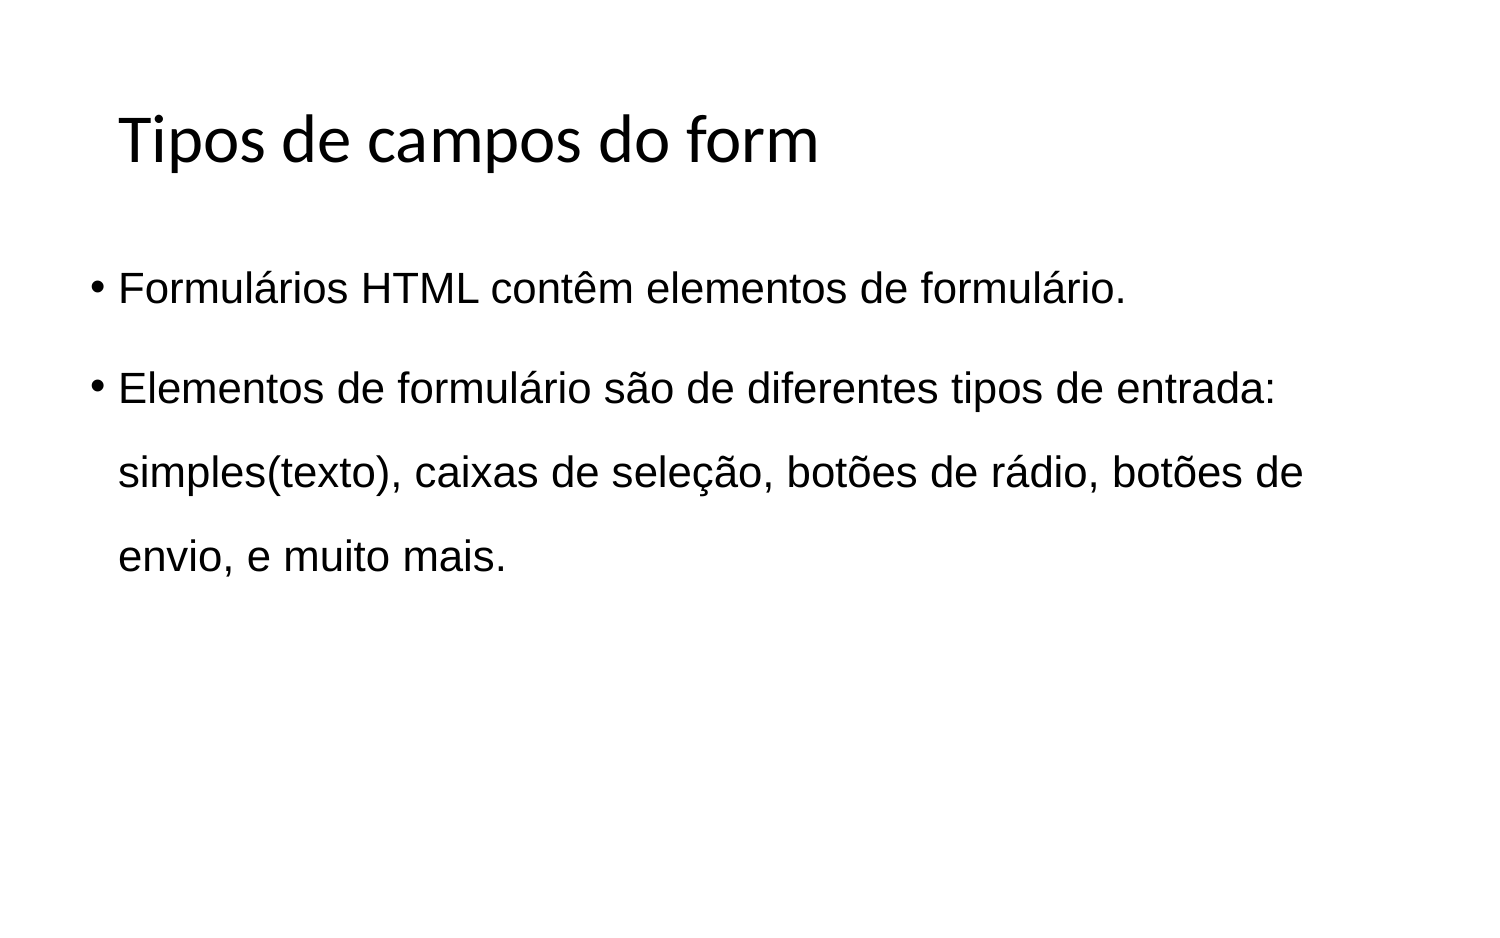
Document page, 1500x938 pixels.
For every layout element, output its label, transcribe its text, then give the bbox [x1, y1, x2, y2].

title Tipos de campos do form [103, 49, 1397, 220]
list Formulários HTML contêm elementos de formulário. Elementos de formulário são de diferentes tipos de entrada: simples(texto), caixas de seleção, botões de rádio, botões de envio, e muito mais. [75, 220, 1425, 885]
